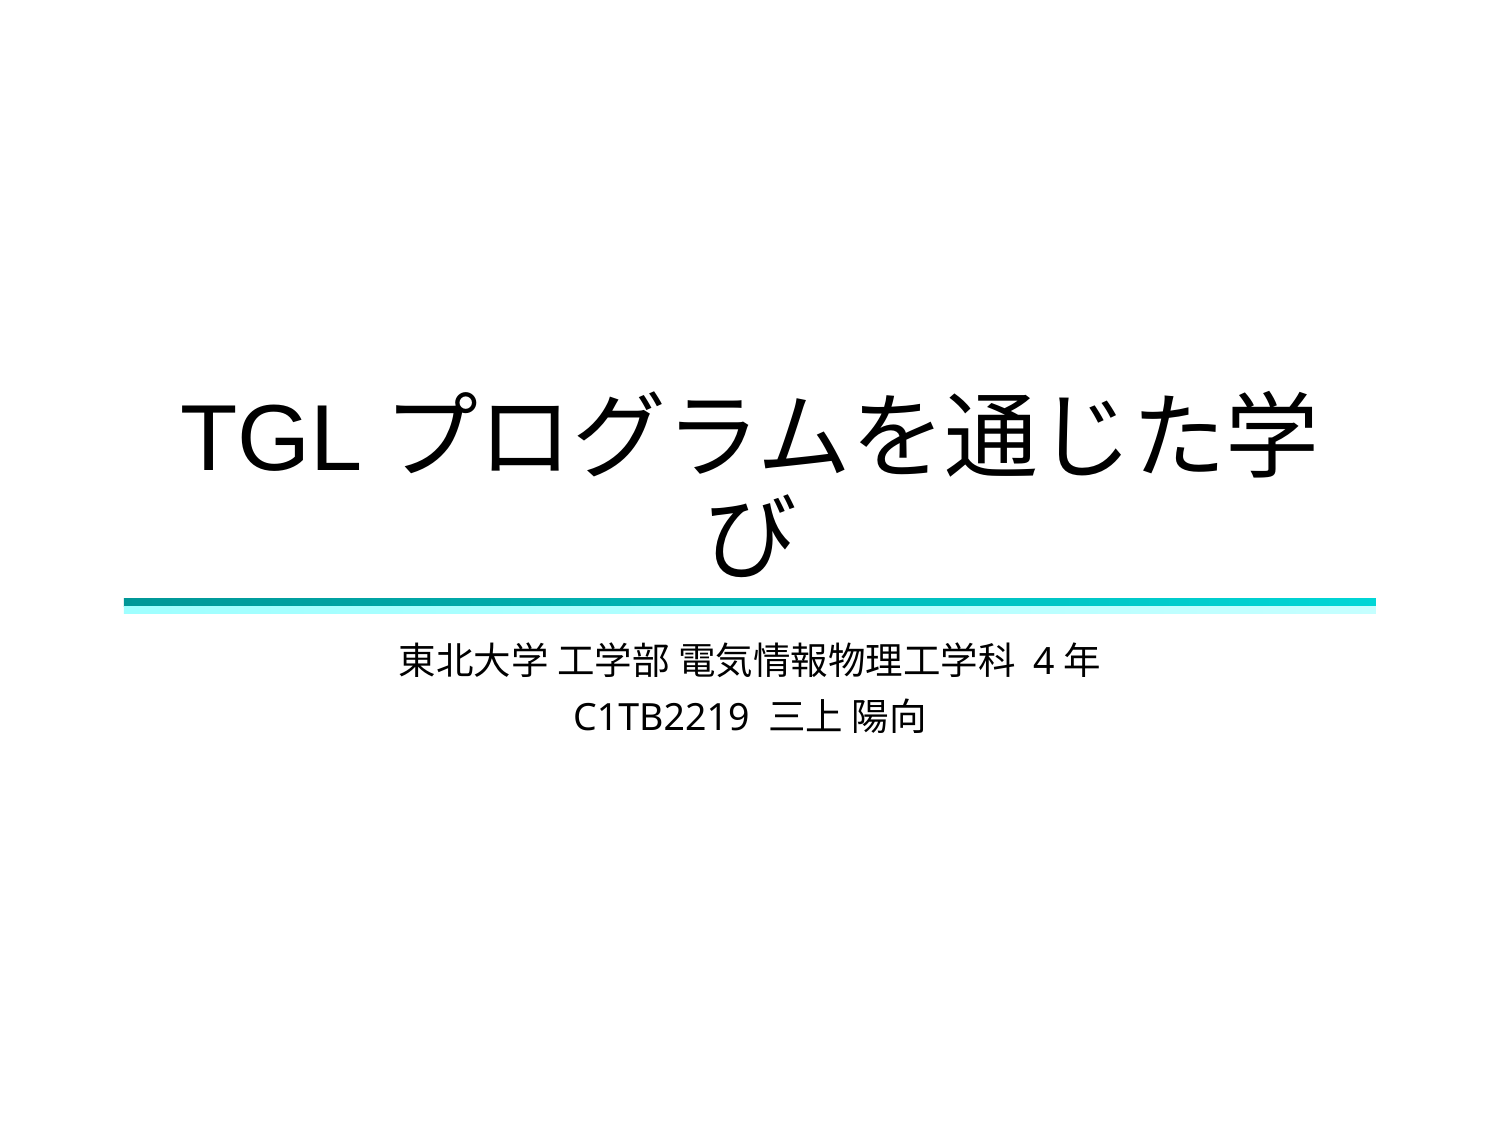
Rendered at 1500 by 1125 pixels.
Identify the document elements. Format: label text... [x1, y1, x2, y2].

subtitle 東北大学 工学部 電気情報物理工学科 4年 C1TB2219 三上 陽向 [187, 634, 1313, 907]
title TGLプログラムを通じた学び [123, 207, 1377, 600]
